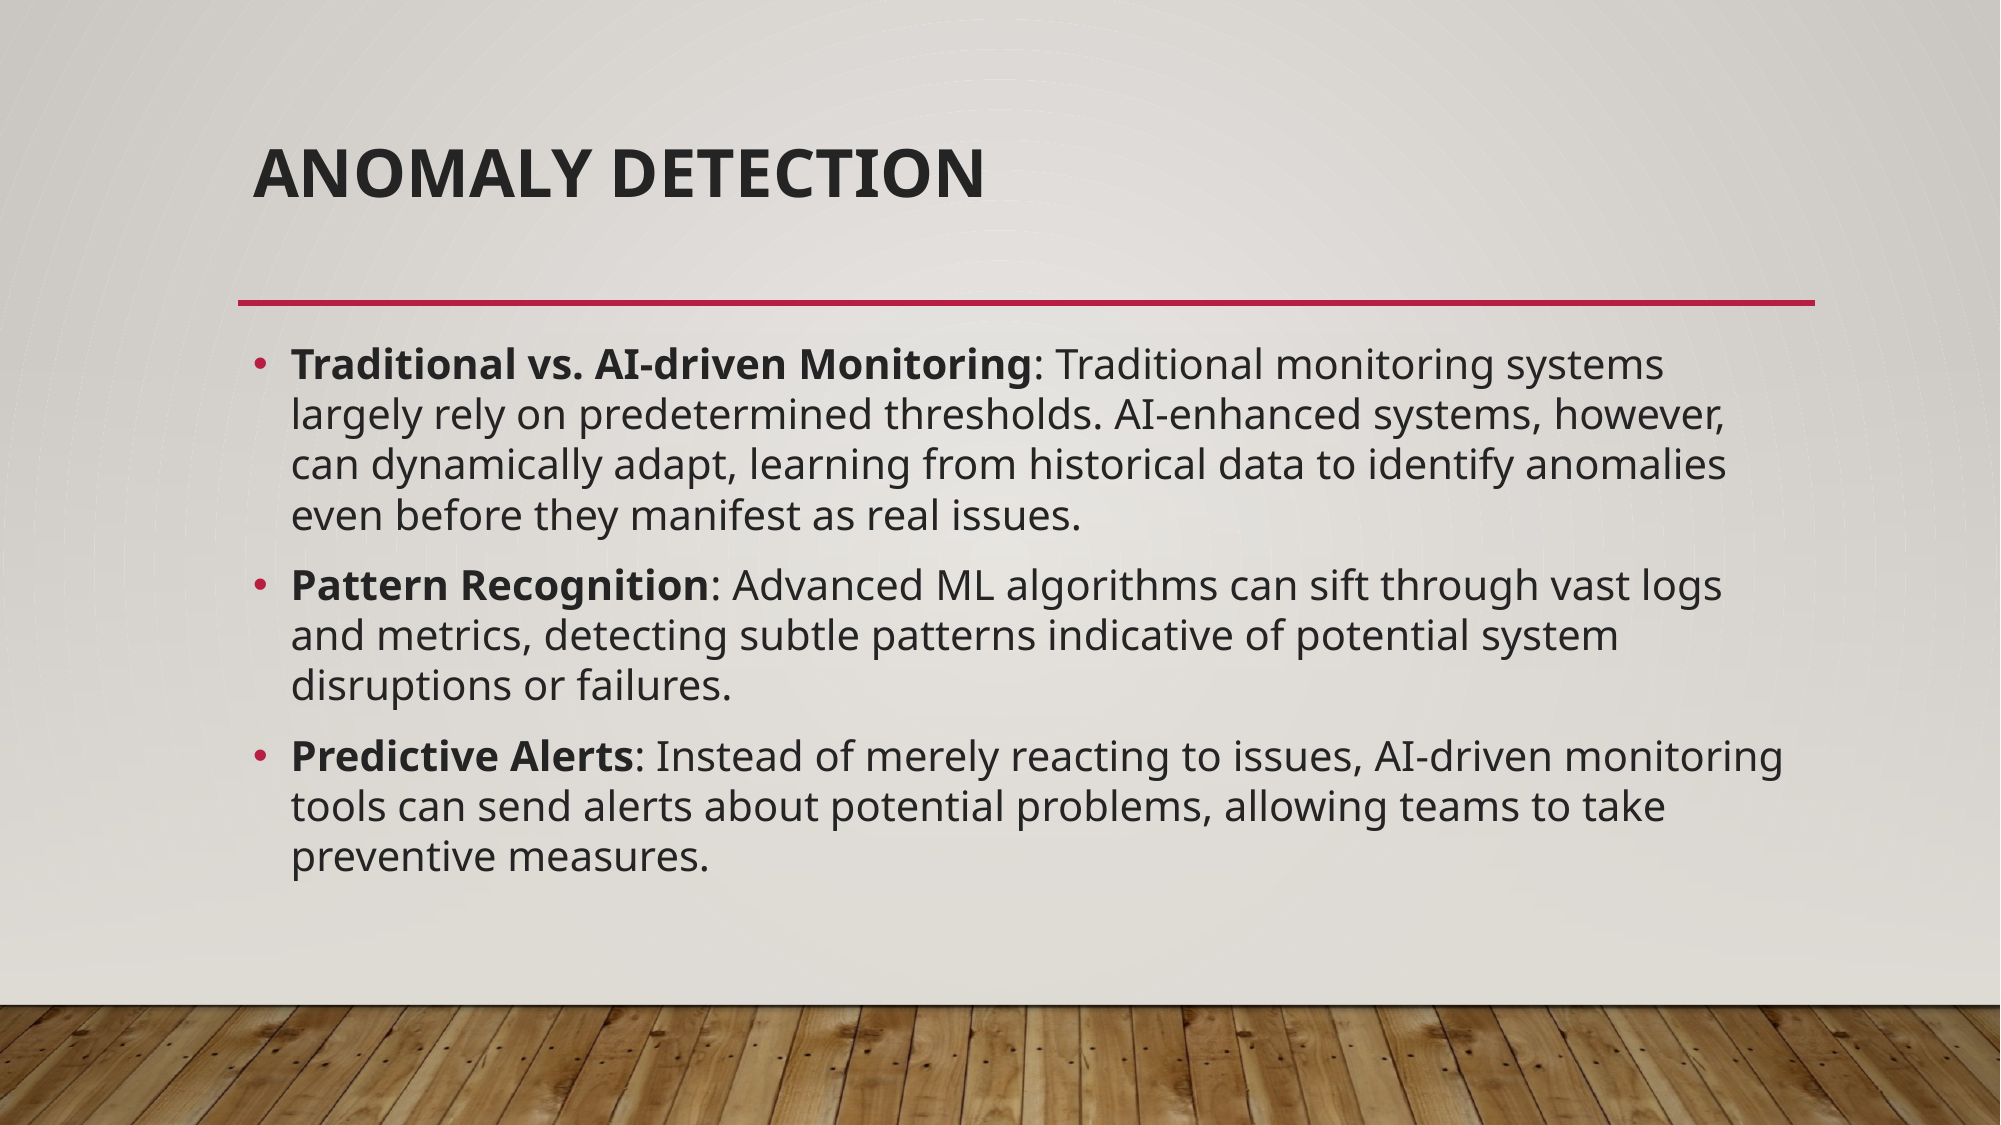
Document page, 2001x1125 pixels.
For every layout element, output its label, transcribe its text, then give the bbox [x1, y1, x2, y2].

title Anomaly Detection [238, 131, 1814, 305]
list Traditional vs. AI-driven Monitoring: Traditional monitoring systems largely rely on predetermined thresholds. AI-enhanced systems, however, can dynamically adapt, learning from historical data to identify anomalies even before they manifest as real issues. Pattern Recognition: Advanced ML algorithms can sift through vast logs and metrics, detecting subtle patterns indicative of potential system disruptions or failures. Predictive Alerts: Instead of merely reacting to issues, AI-driven monitoring tools can send alerts about potential problems, allowing teams to take preventive measures. [238, 330, 1814, 897]
picture [0, 1005, 2000, 1125]
